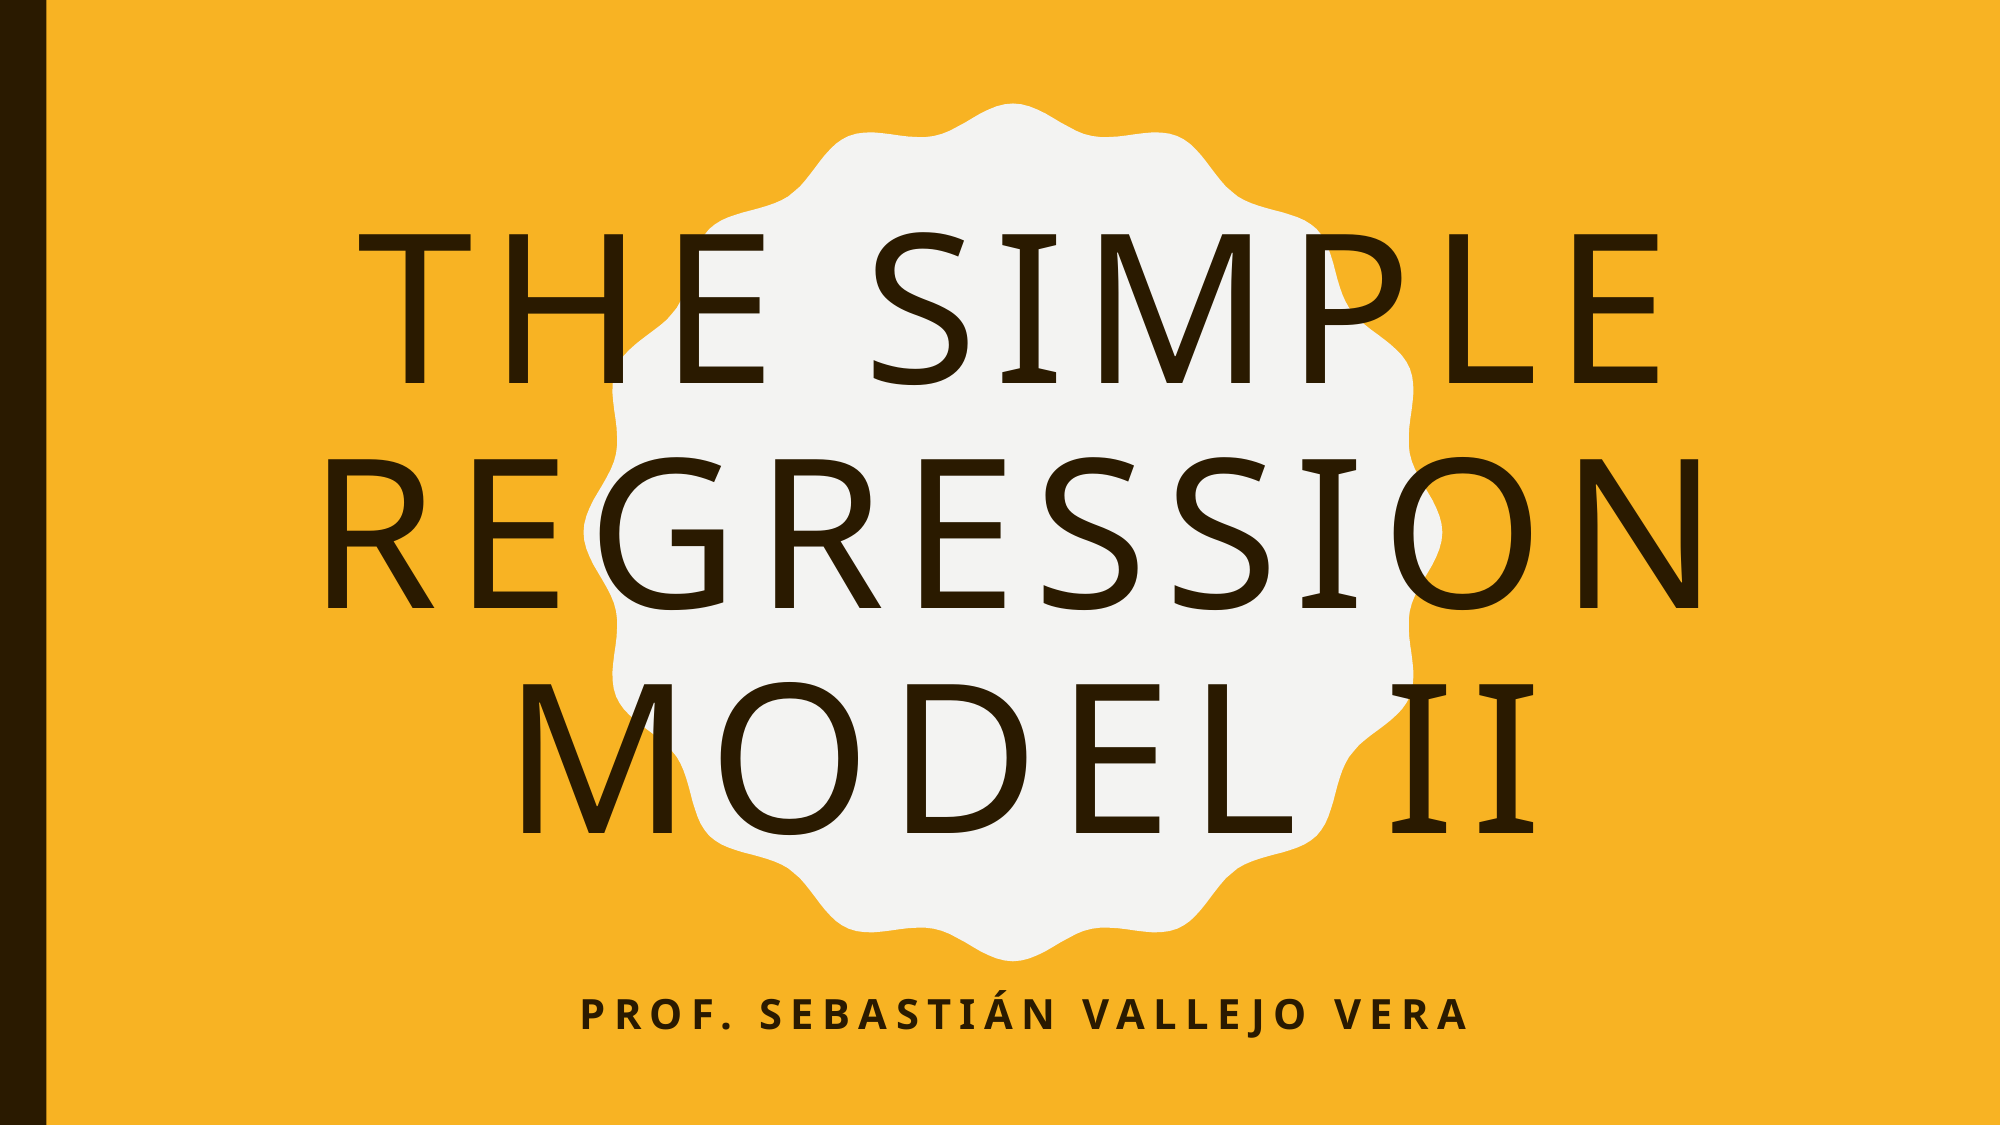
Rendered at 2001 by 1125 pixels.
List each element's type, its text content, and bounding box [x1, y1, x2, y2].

subtitle Prof. Sebastián Vallejo Vera [363, 980, 1684, 1103]
title The Simple Regression Model II [176, 180, 1870, 902]
